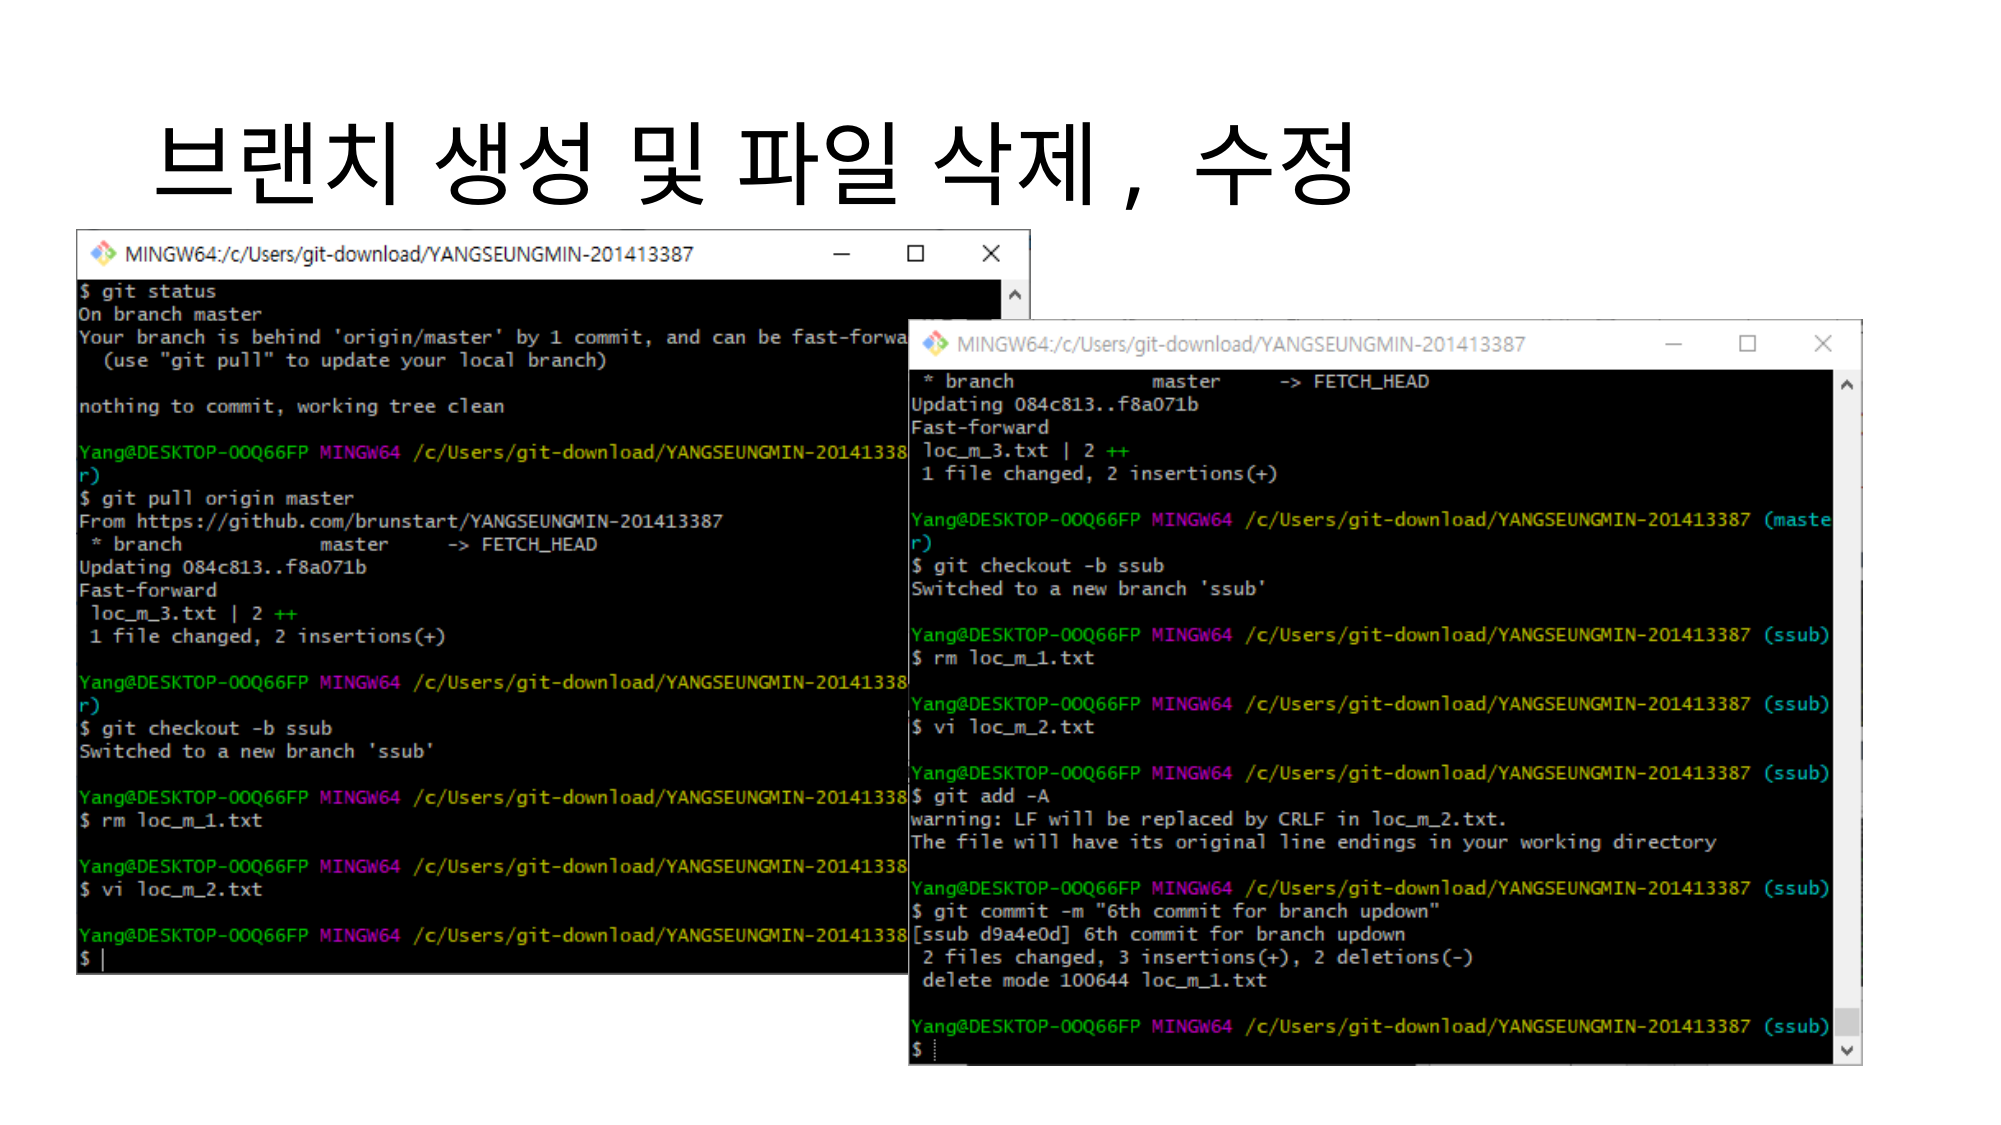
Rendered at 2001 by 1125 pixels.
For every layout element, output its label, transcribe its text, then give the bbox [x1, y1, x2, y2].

picture [76, 229, 1863, 1066]
title 브랜치 생성 및 파일 삭제, 수정 [137, 59, 1863, 278]
